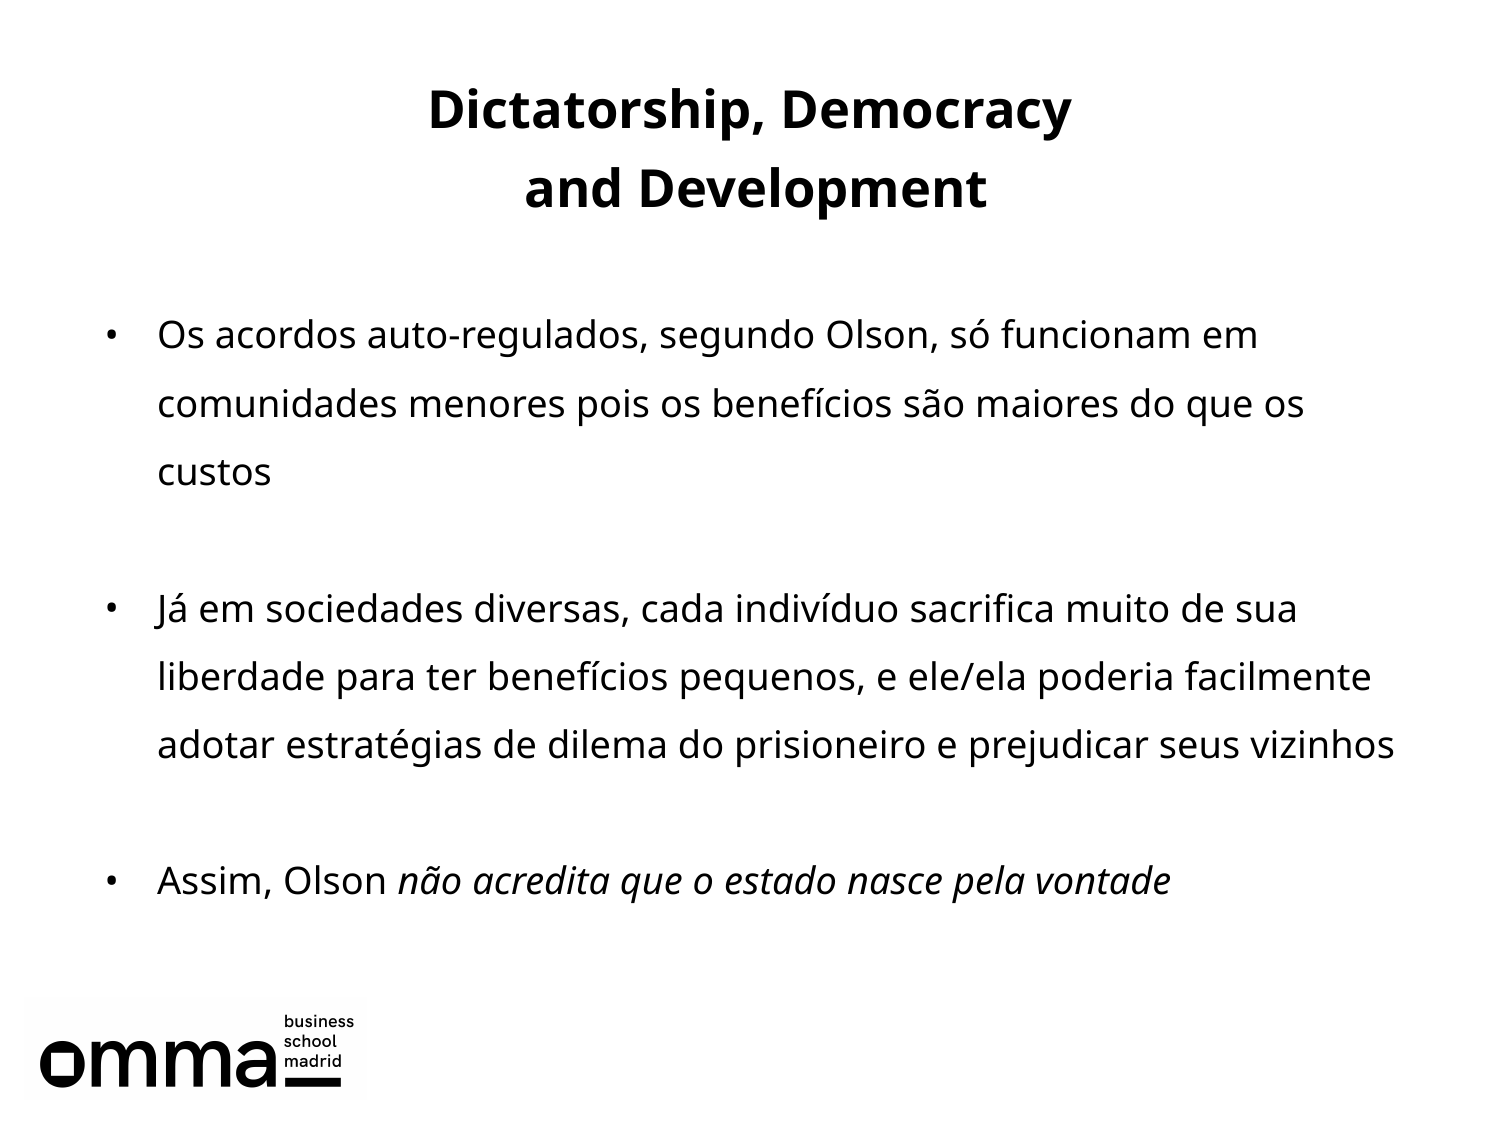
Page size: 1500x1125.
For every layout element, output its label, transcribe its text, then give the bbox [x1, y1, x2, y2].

list Os acordos auto-regulados, segundo Olson, só funcionam em comunidades menores pois os benefícios são maiores do que os custos Já em sociedades diversas, cada indivíduo sacrifica muito de sua liberdade para ter benefícios pequenos, e ele/ela poderia facilmente adotar estratégias de dilema do prisioneiro e prejudicar seus vizinhos Assim, Olson não acredita que o estado nasce pela vontade [75, 273, 1425, 985]
title Dictatorship, Democracy and Development [75, 45, 1425, 233]
picture [24, 997, 367, 1101]
